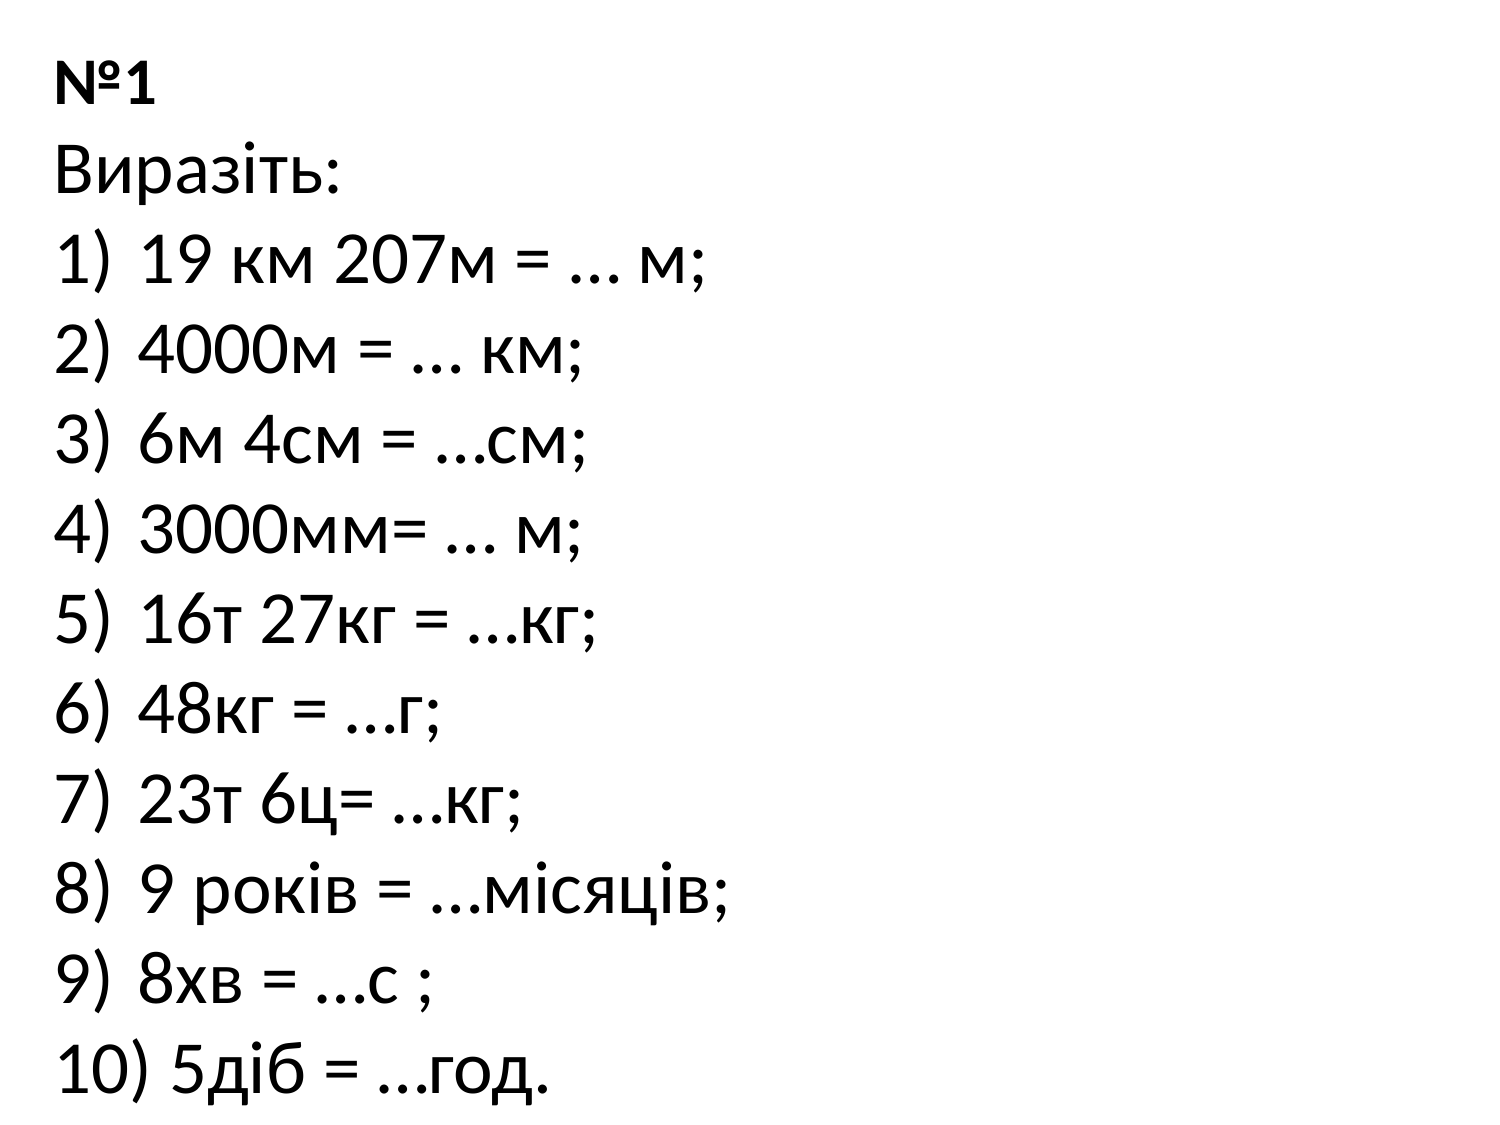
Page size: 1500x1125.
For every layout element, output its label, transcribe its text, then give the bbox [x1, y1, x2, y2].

text_box №1 Виразіть: 19 км 207м = … м; 4000м = … км; 6м 4см = …см; 3000мм= … м; 16т 27кг = …кг; 48кг = …г; 23т 6ц= …кг; 9 років = …місяців; 8хв = …с ; 5діб = …год. [38, 30, 1421, 1116]
